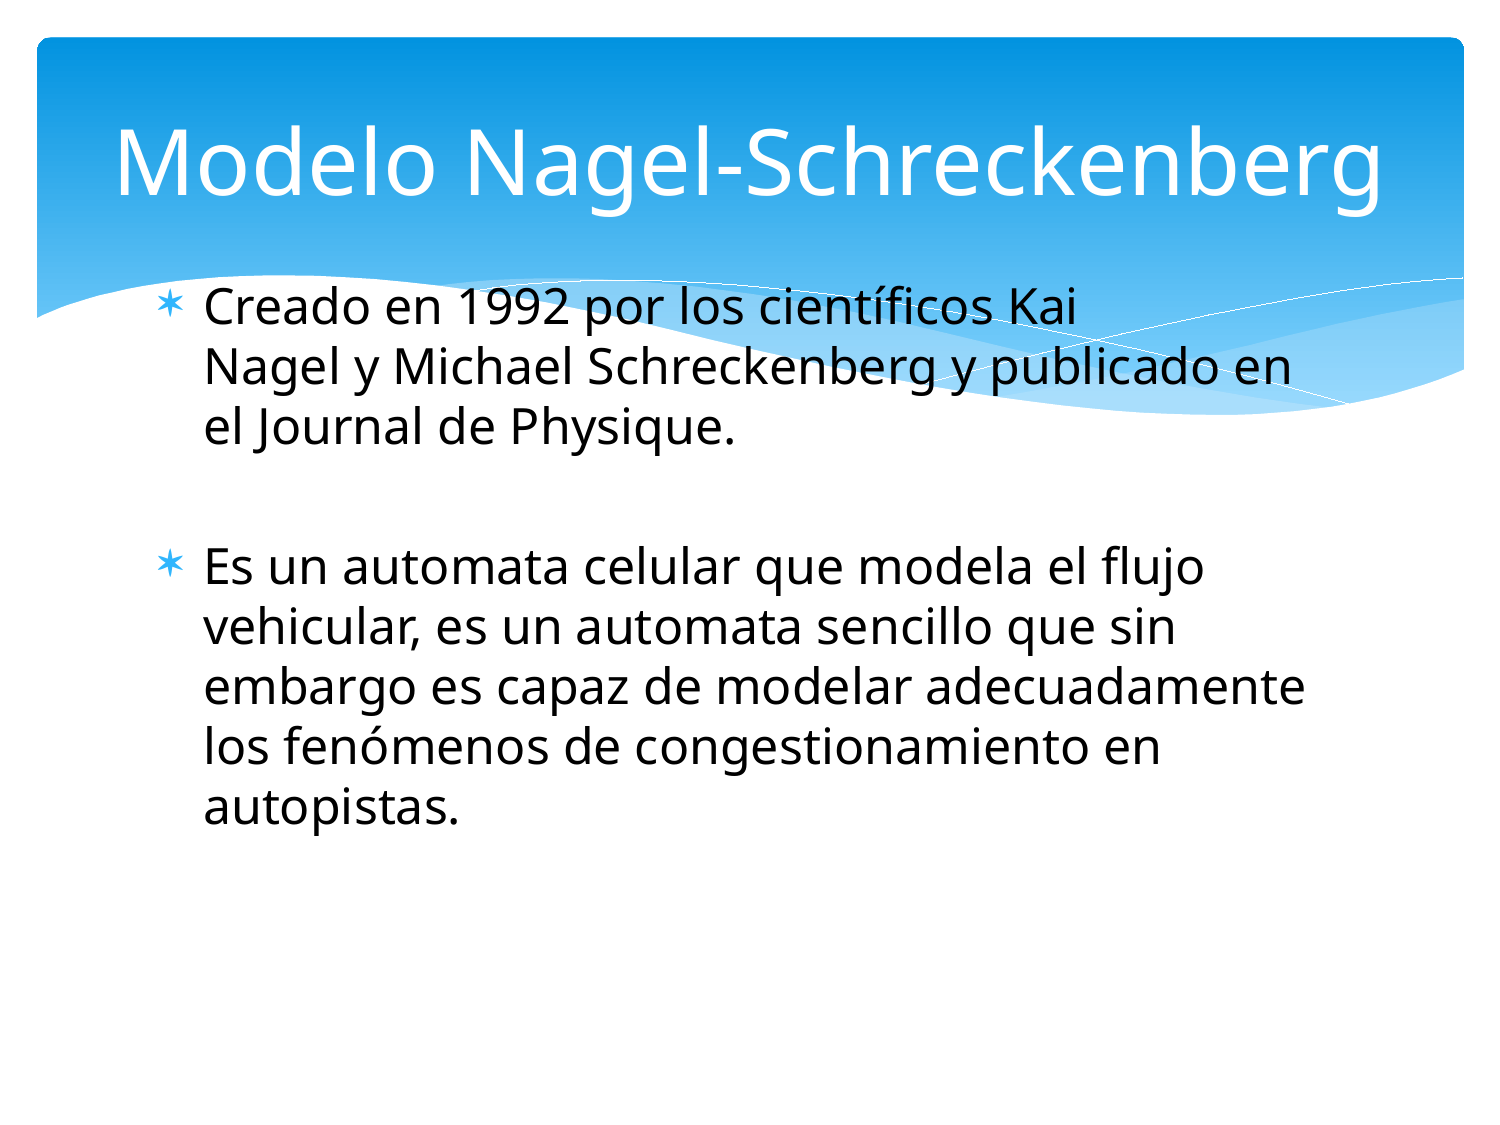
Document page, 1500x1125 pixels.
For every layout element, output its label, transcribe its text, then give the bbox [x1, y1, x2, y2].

list Creado en 1992 por los científicos Kai Nagel y Michael Schreckenberg y publicado en el Journal de Physique. Es un automata celular que modela el flujo vehicular, es un automata sencillo que sin embargo es capaz de modelar adecuadamente los fenómenos de congestionamiento en autopistas. [143, 267, 1359, 1005]
title Modelo Nagel-Schreckenberg [75, 55, 1425, 261]
